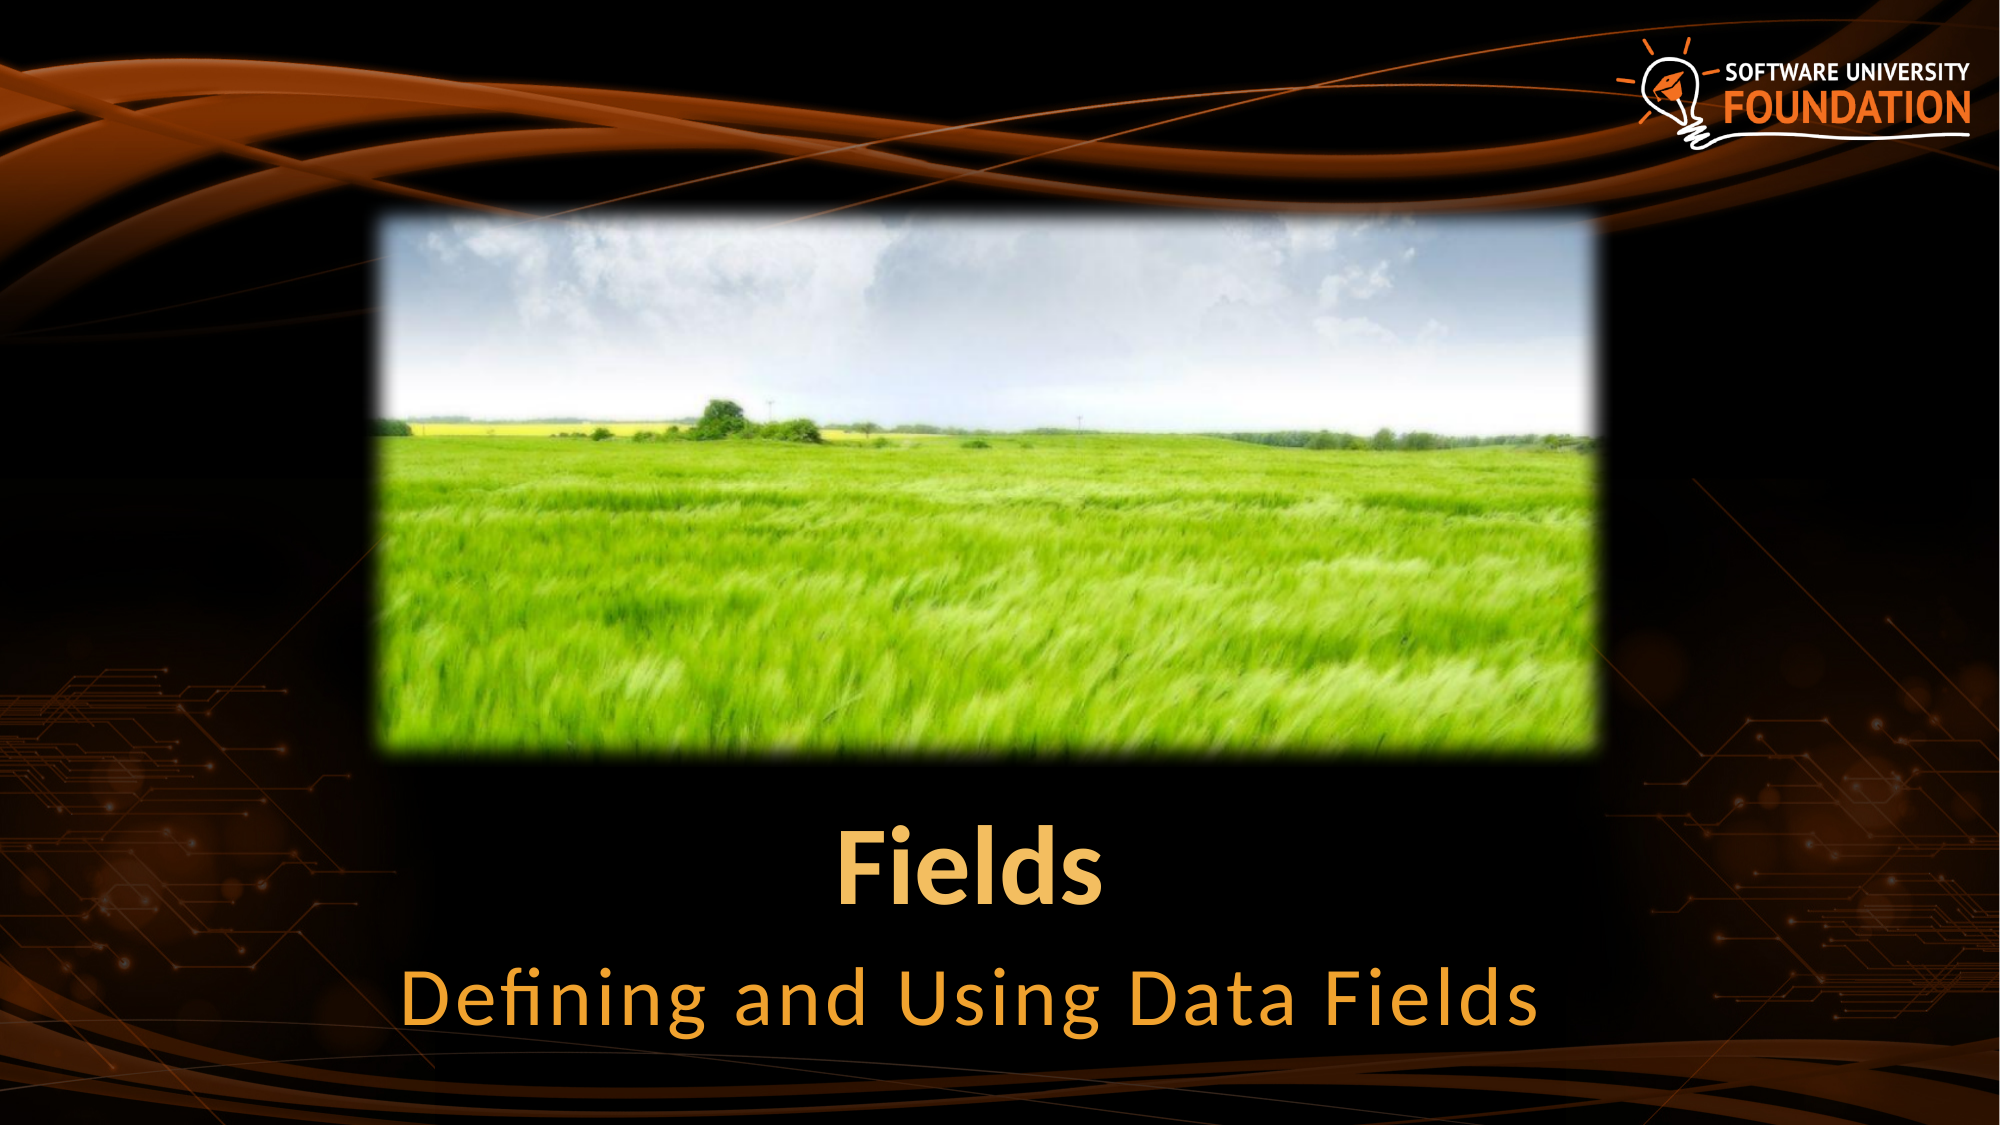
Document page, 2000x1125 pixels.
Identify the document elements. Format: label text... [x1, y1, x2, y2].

list Defining and Using Data Fields [237, 931, 1704, 1050]
picture [0, 0, 2000, 1125]
title Fields [237, 800, 1704, 931]
